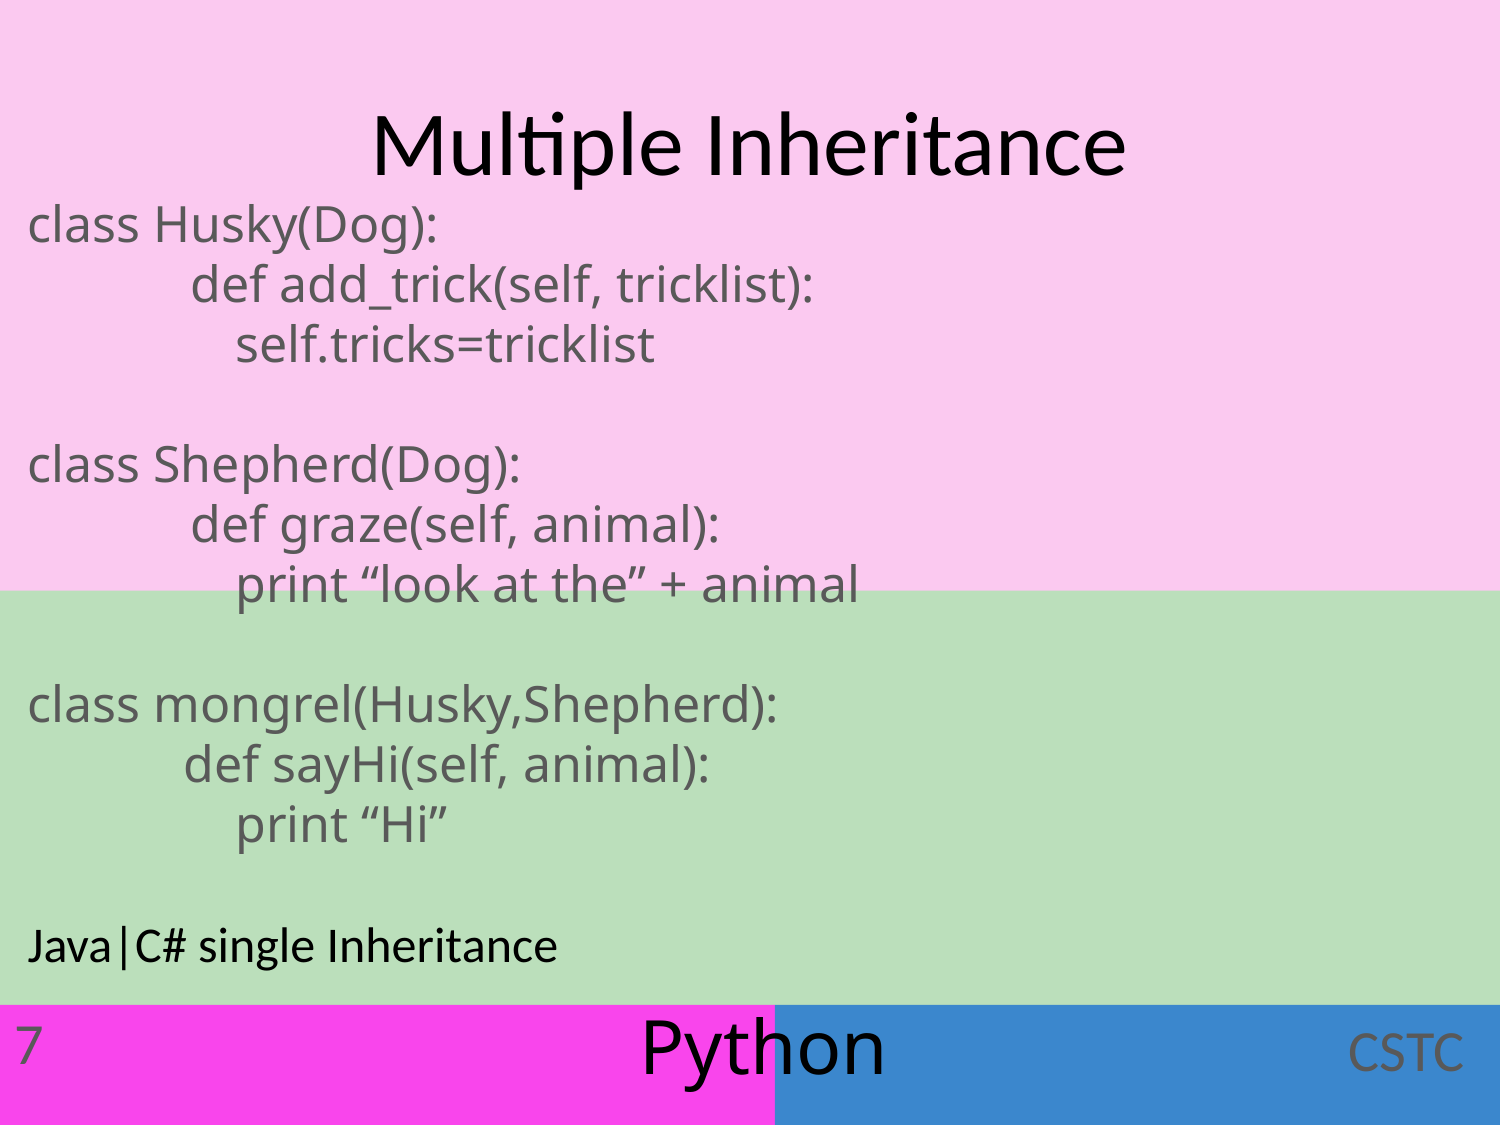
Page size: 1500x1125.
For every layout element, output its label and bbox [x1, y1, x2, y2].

text_box [0, 0, 1500, 1125]
